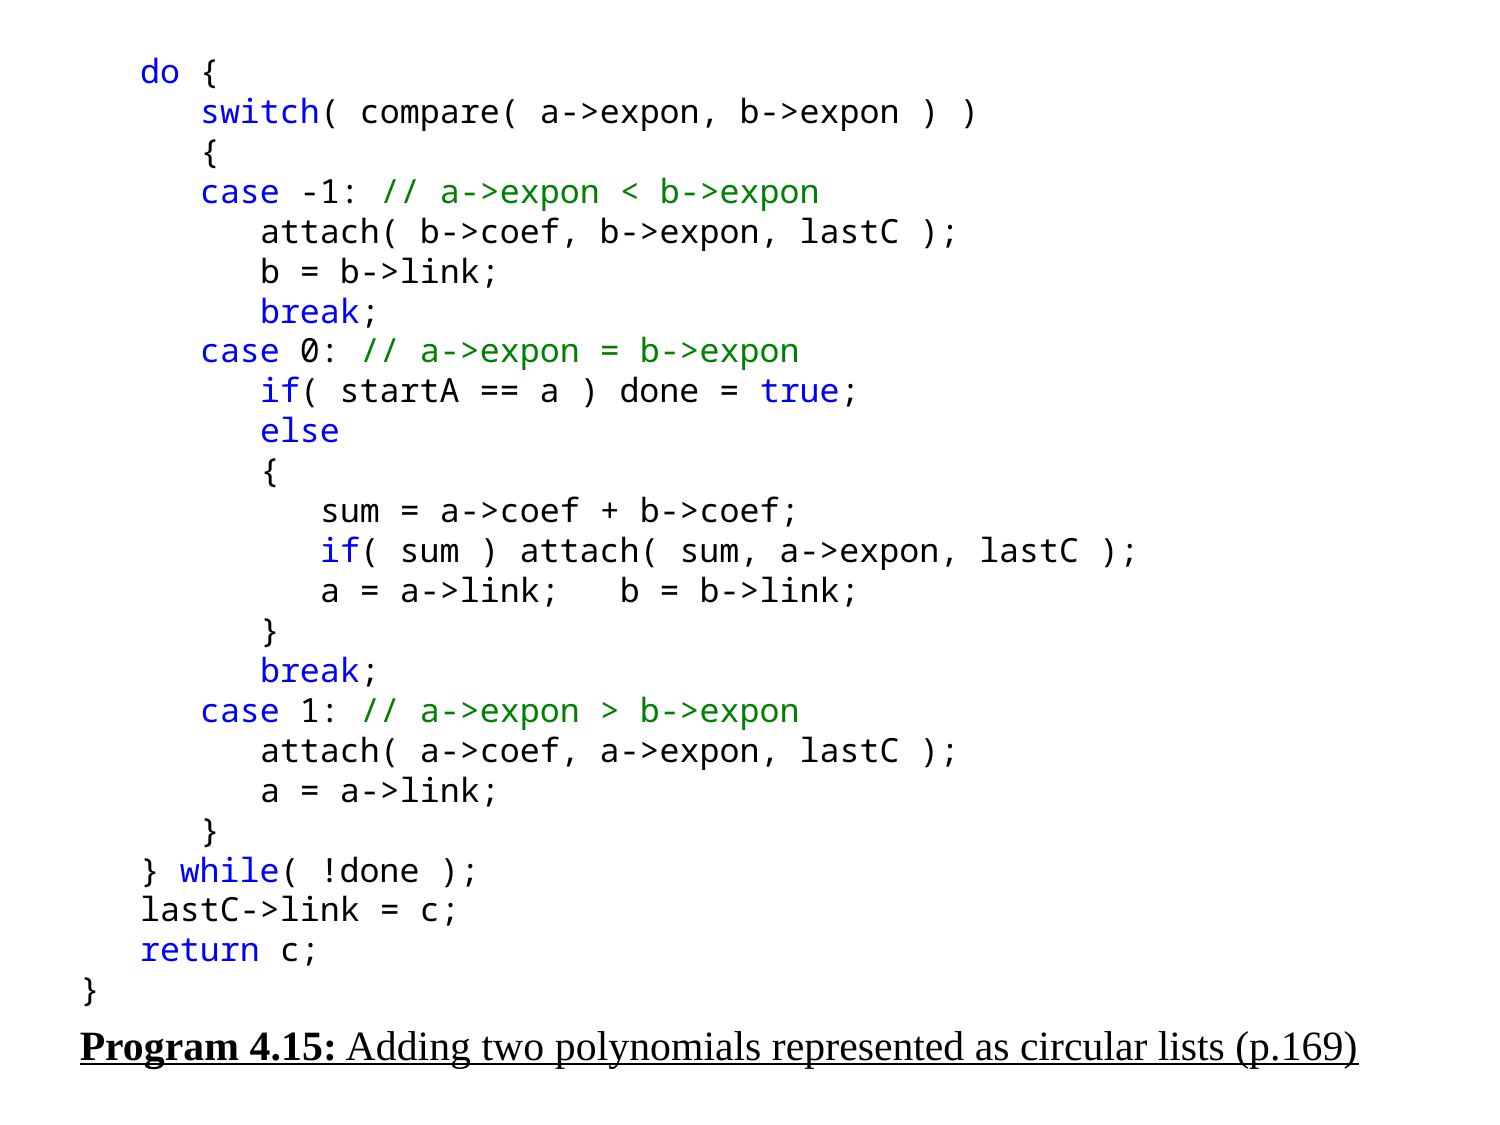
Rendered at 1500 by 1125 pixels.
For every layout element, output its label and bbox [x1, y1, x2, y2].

list [64, 42, 1436, 1083]
